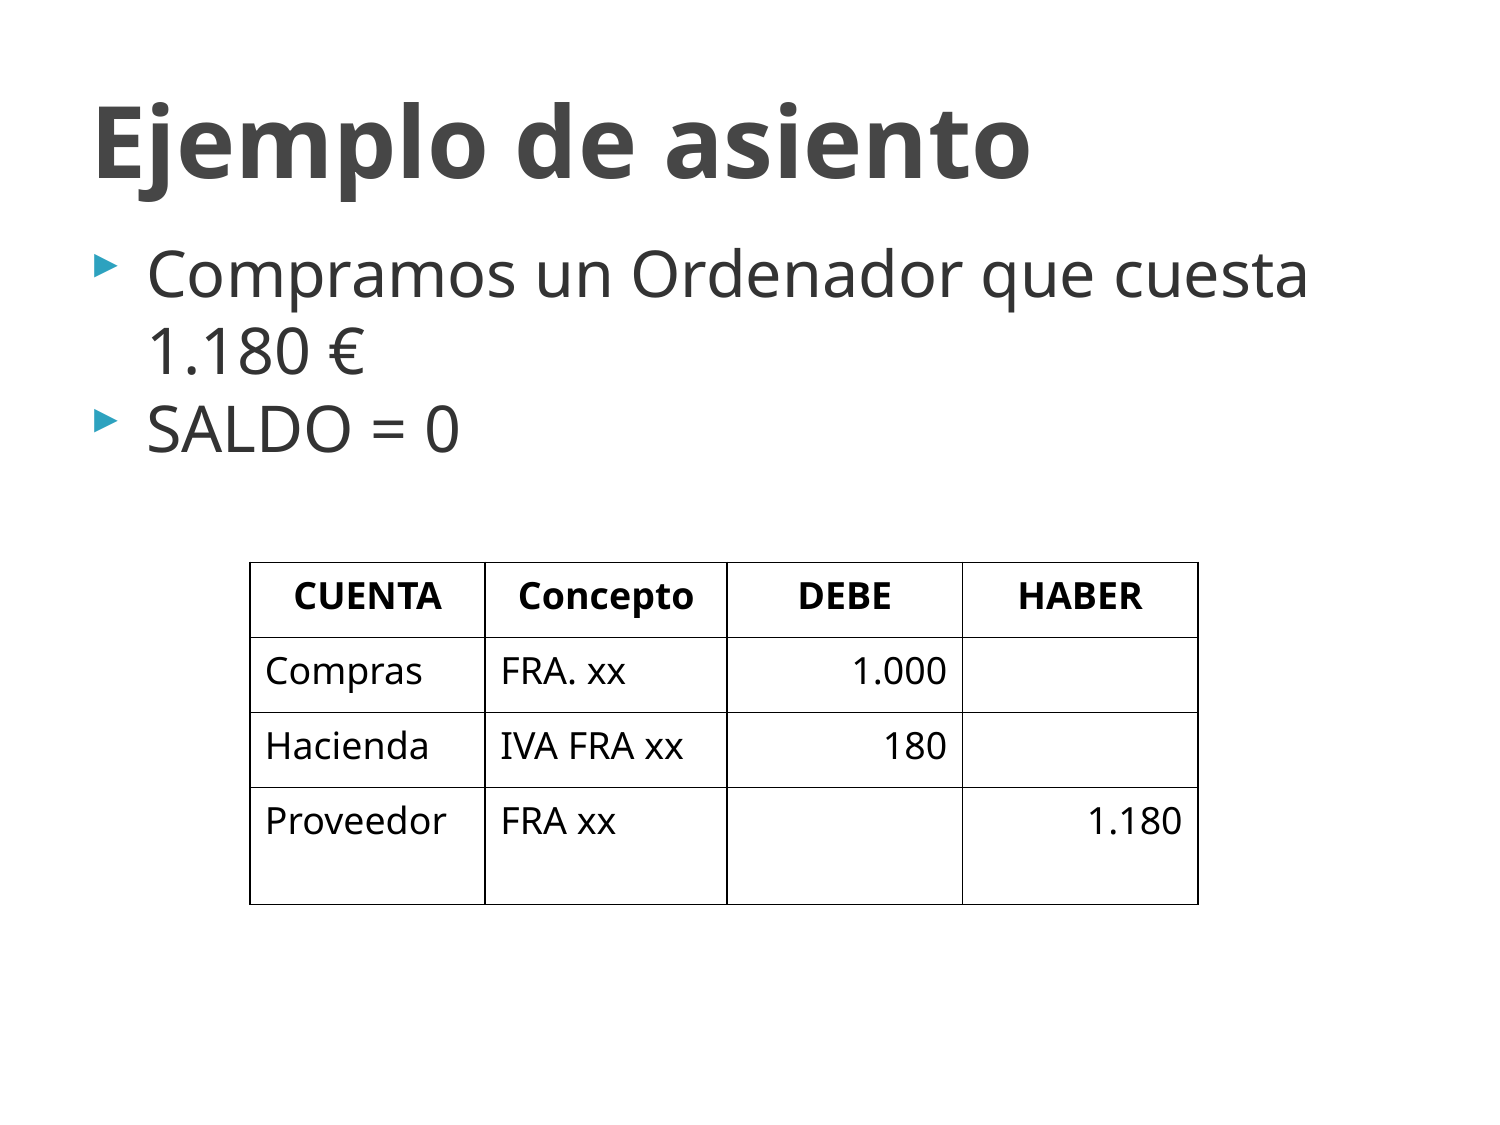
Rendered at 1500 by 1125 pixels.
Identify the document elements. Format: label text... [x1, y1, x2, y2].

table_cell 1.000 [728, 638, 962, 712]
list Compramos un Ordenador que cuesta 1.180 € SALDO = 0 [74, 224, 1500, 538]
table_cell Proveedor [251, 788, 484, 904]
table_cell Compras [251, 638, 484, 712]
table_cell [963, 713, 1197, 787]
table_header HABER [963, 563, 1197, 637]
table_cell IVA FRA xx [486, 713, 726, 787]
title Ejemplo de asiento [75, 45, 1425, 224]
table_cell FRA xx [486, 788, 726, 904]
table_header CUENTA [251, 563, 484, 637]
table_header DEBE [728, 563, 962, 637]
table_cell 1.180 [963, 788, 1197, 904]
table_cell FRA. xx [486, 638, 726, 712]
table_cell [728, 788, 962, 904]
table_cell [963, 638, 1197, 712]
table_header Concepto [486, 563, 726, 637]
table_cell Hacienda [251, 713, 484, 787]
table_cell 180 [728, 713, 962, 787]
